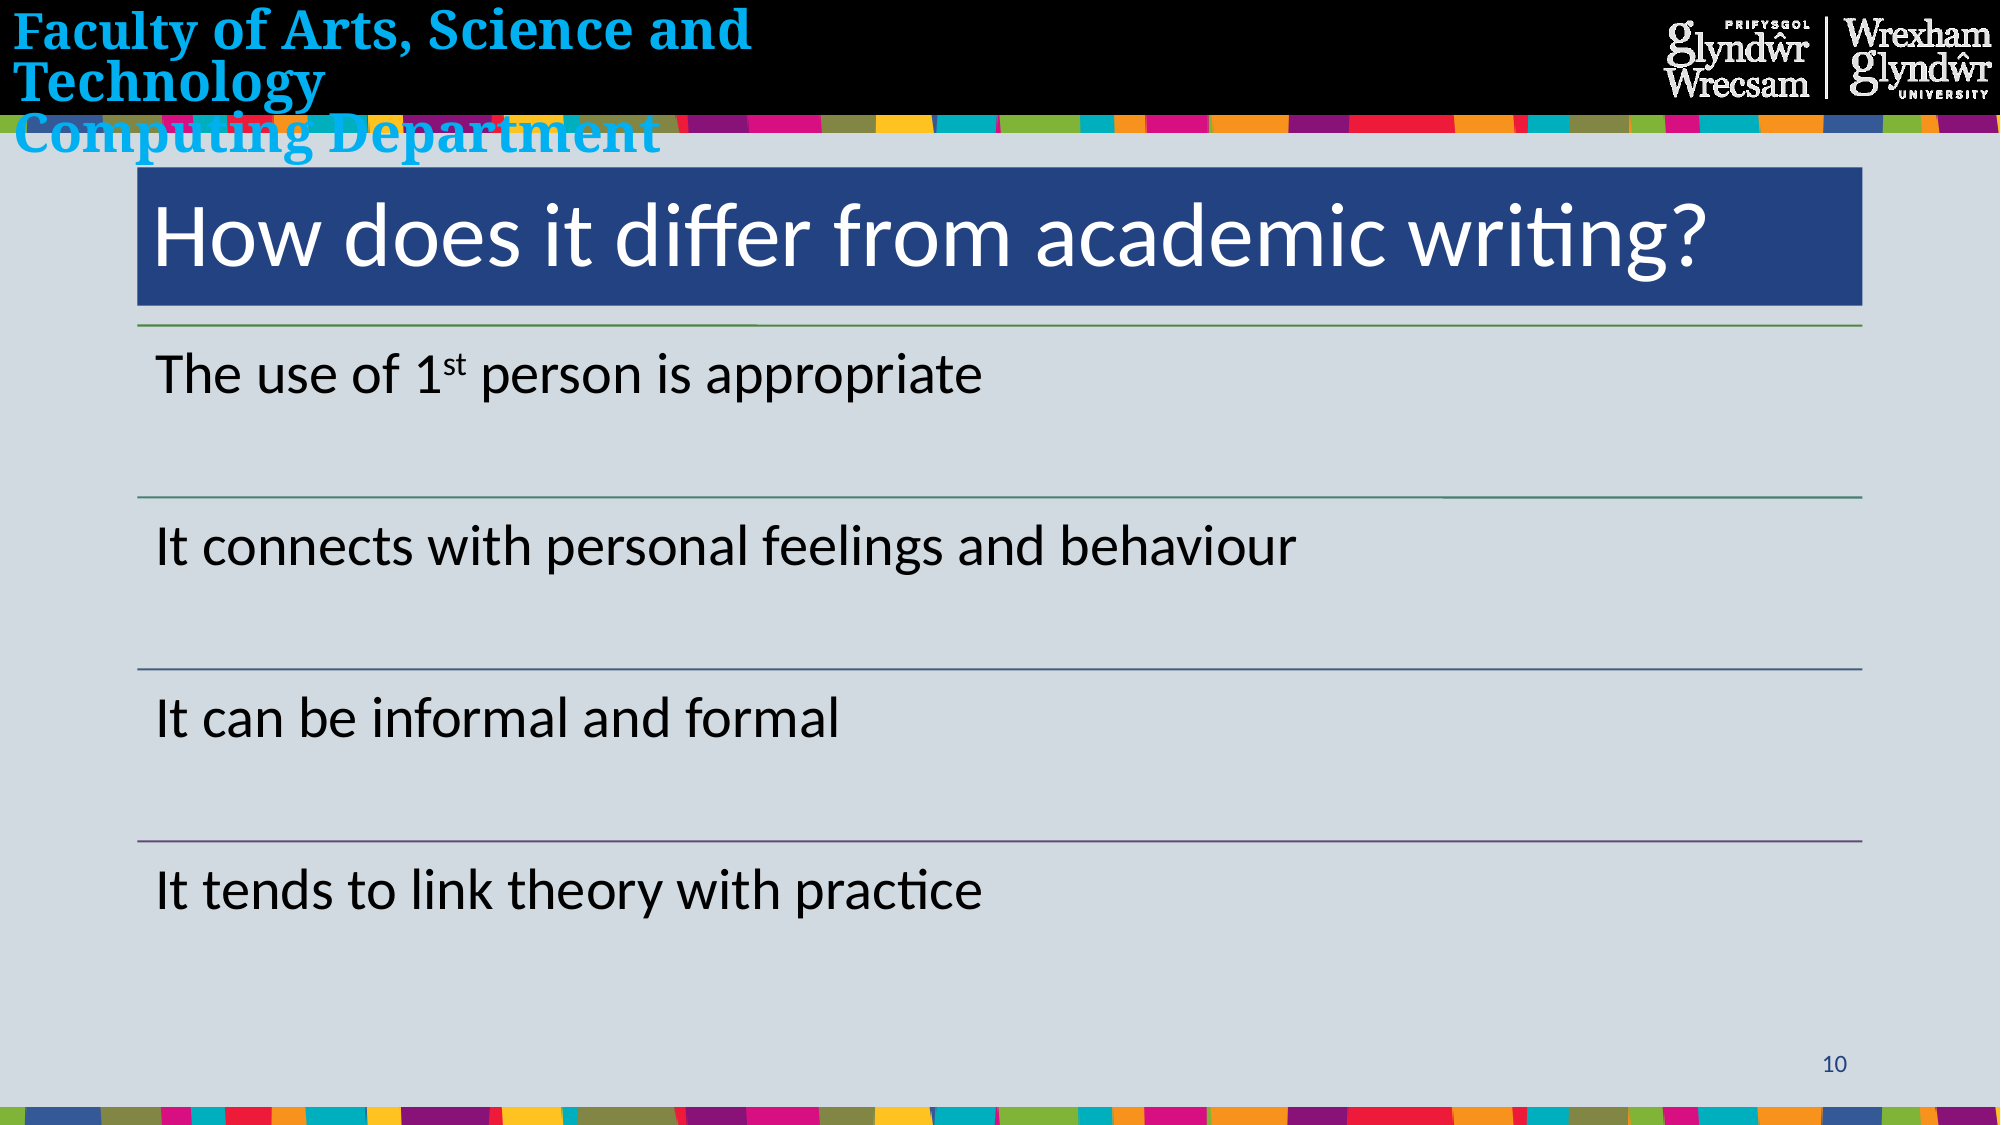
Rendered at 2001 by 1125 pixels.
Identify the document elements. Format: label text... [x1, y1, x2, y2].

slide_number 10 [1412, 1033, 1863, 1093]
title How does it differ from academic writing? [137, 167, 1863, 306]
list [137, 325, 1863, 1014]
